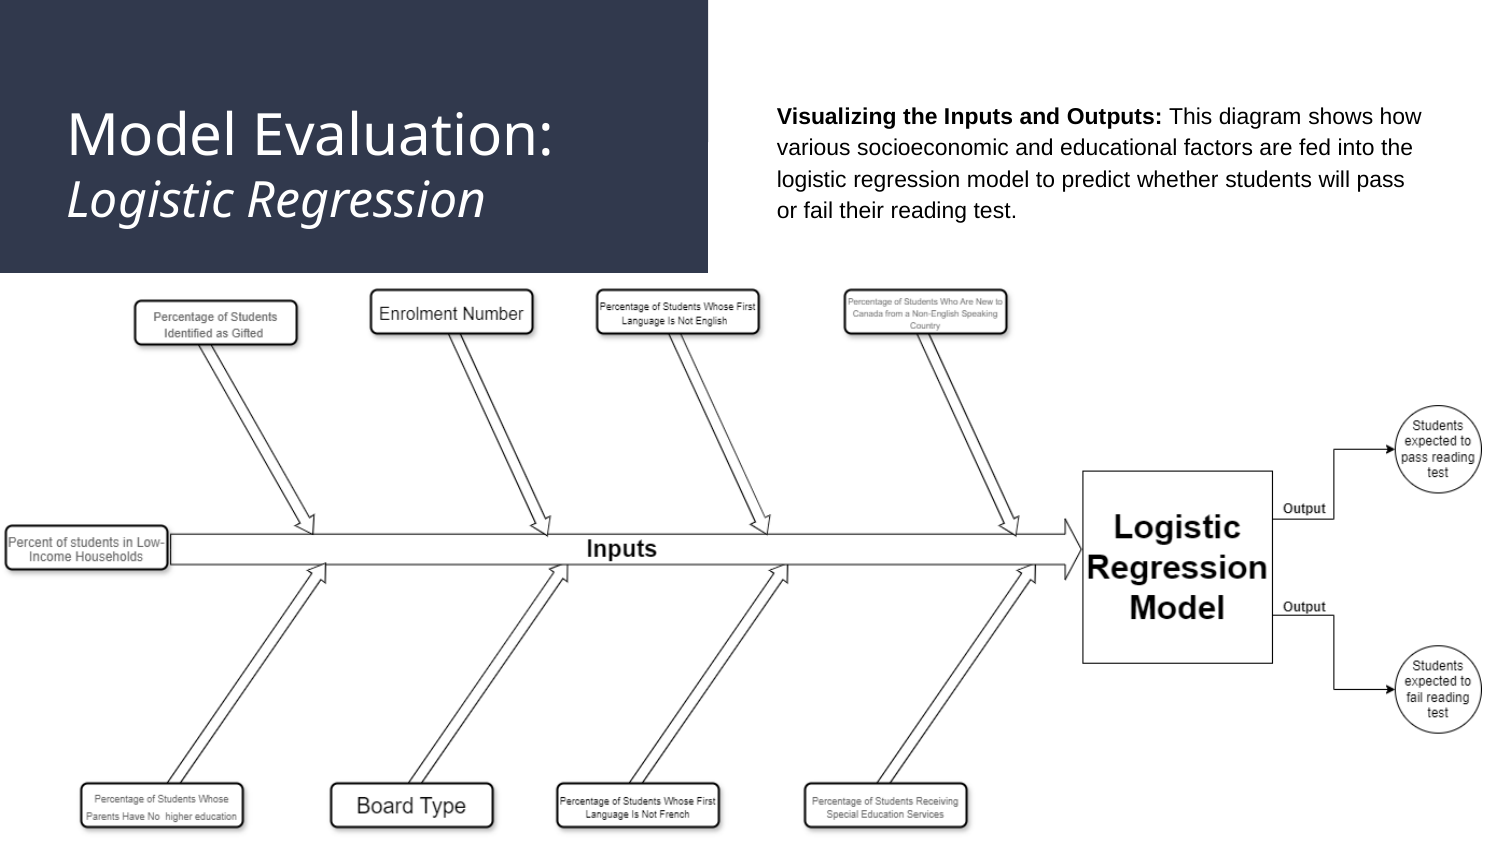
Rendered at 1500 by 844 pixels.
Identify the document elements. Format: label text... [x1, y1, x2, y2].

picture [0, 273, 1482, 844]
title Model Evaluation: Logistic Regression [51, 82, 660, 271]
list Visualizing the Inputs and Outputs: This diagram shows how various socioeconomic and educational factors are fed into the logistic regression model to predict whether students will pass or fail their reading test. [761, 82, 1446, 243]
